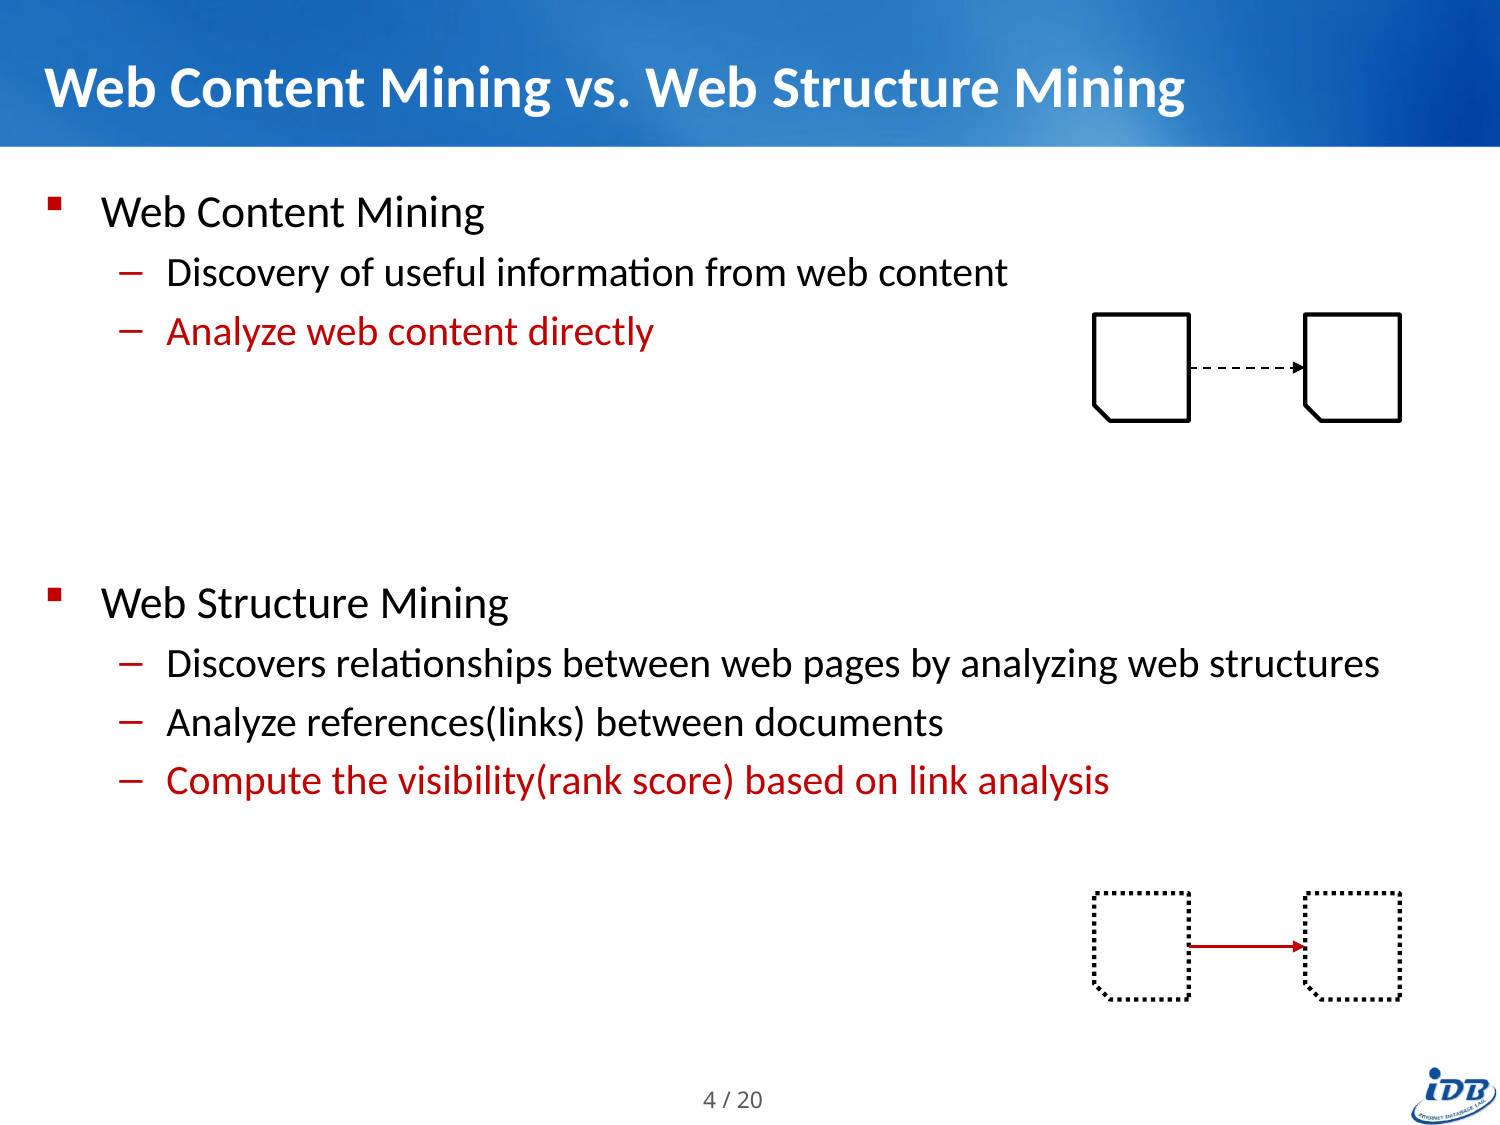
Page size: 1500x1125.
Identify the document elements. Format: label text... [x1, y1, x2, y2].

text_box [1093, 314, 1400, 421]
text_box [1093, 892, 1400, 1000]
title Web Content Mining vs. Web Structure Mining [29, 19, 1471, 149]
picture [0, 0, 1500, 1125]
list Web Content Mining Discovery of useful information from web content Analyze web content directly Web Structure Mining Discovers relationships between web pages by analyzing web structures Analyze references(links) between documents Compute the visibility(rank score) based on link analysis [29, 174, 1471, 1071]
